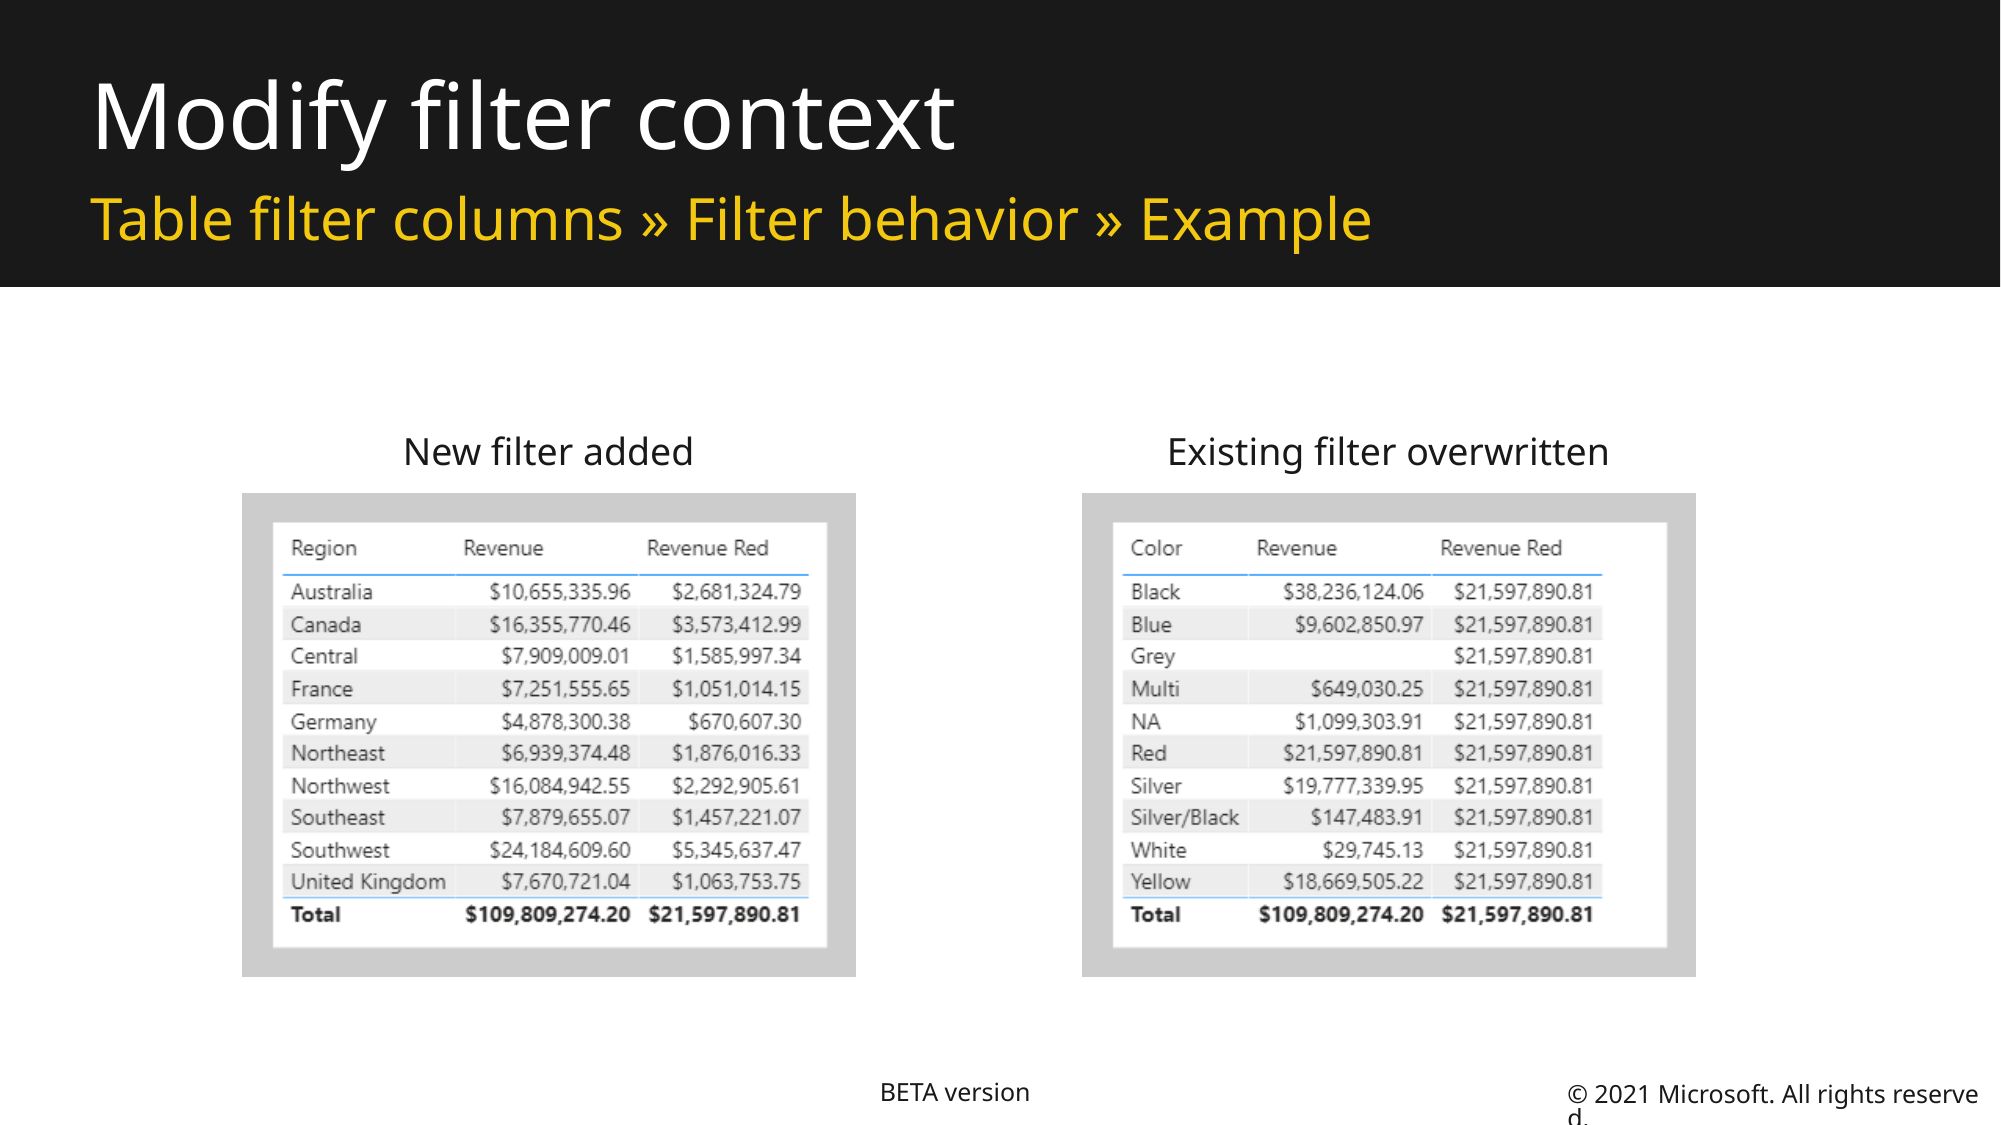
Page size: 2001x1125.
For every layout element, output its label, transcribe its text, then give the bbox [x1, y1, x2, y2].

picture [1082, 493, 1696, 977]
footer © 2021 Microsoft. All rights reserved. [1552, 1065, 2000, 1125]
list Table filter columns » Filter behavior » Example [75, 177, 1919, 266]
text_box Existing filter overwritten [1082, 421, 1695, 481]
title Modify filter context [75, 63, 1919, 177]
picture [242, 493, 856, 977]
text_box New filter added [242, 421, 856, 481]
